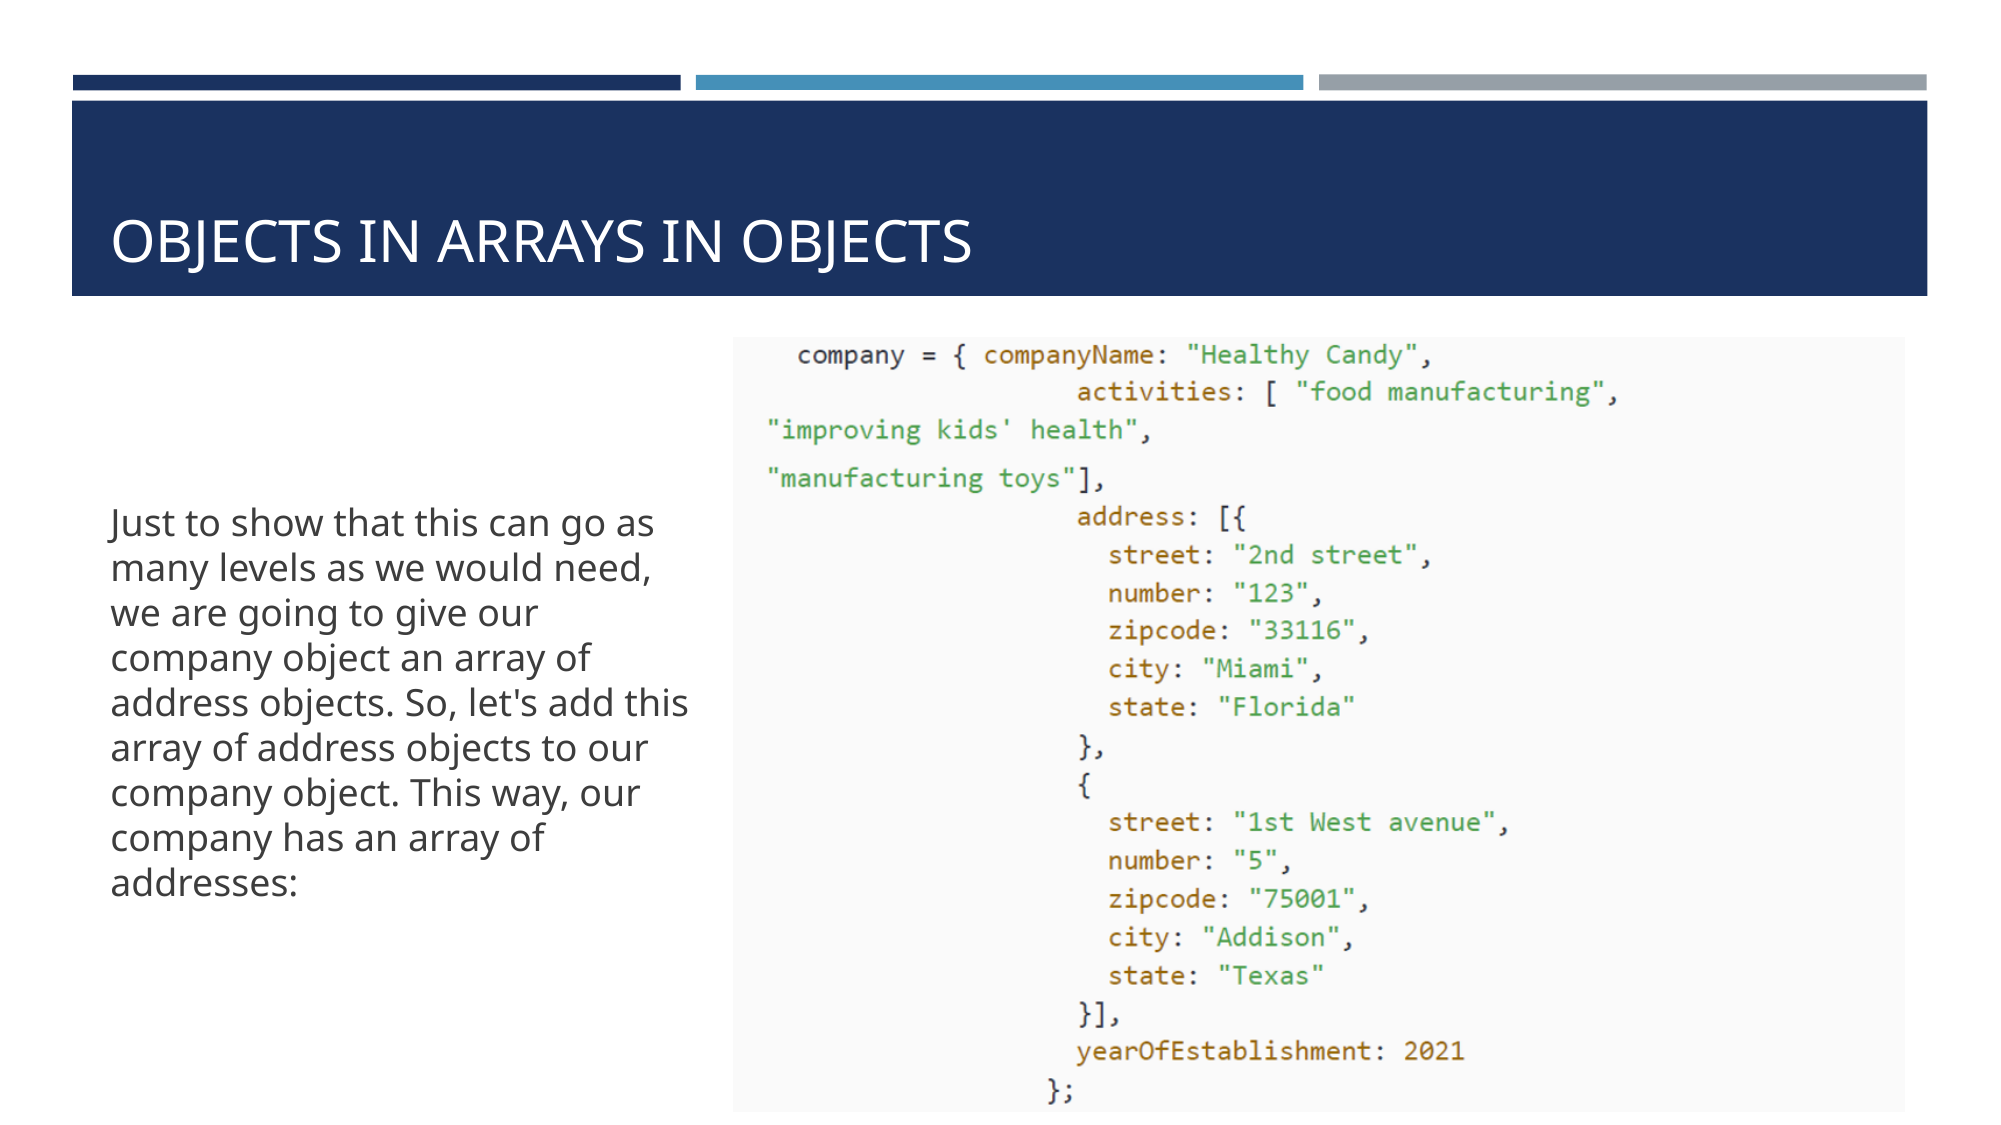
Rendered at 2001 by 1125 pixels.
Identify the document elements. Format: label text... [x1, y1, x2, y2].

picture [733, 336, 1905, 1112]
list Just to show that this can go as many levels as we would need, we are going to give our company object an array of address objects. So, let's add this array of address objects to our company object. This way, our company has an array of addresses: [95, 337, 706, 1067]
title OBJECTS IN ARRAYS IN OBJECTS [95, 115, 1905, 282]
